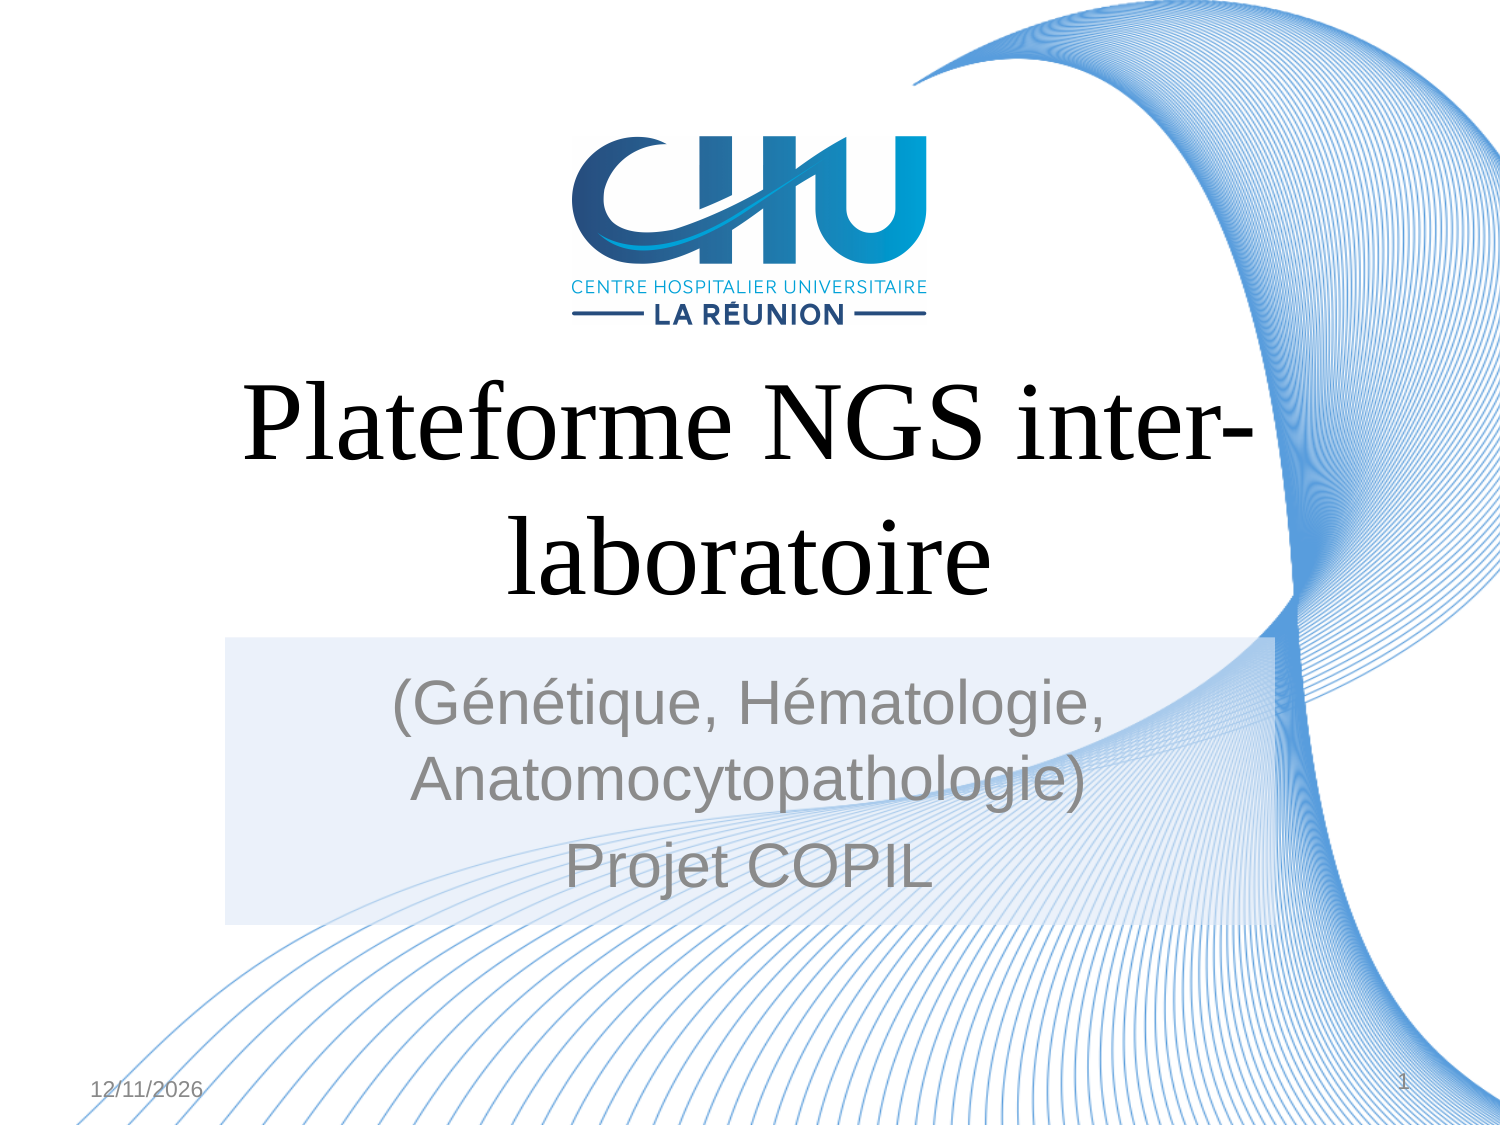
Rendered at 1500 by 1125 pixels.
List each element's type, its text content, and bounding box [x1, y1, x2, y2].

slide_number 1 [1074, 1050, 1425, 1110]
picture [0, 0, 1500, 1125]
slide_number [75, 1050, 425, 1110]
title Plateforme NGS inter-laboratoire [112, 361, 1388, 603]
subtitle (Génétique, Hématologie, Anatomocytopathologie) Projet COPIL [225, 637, 1275, 925]
